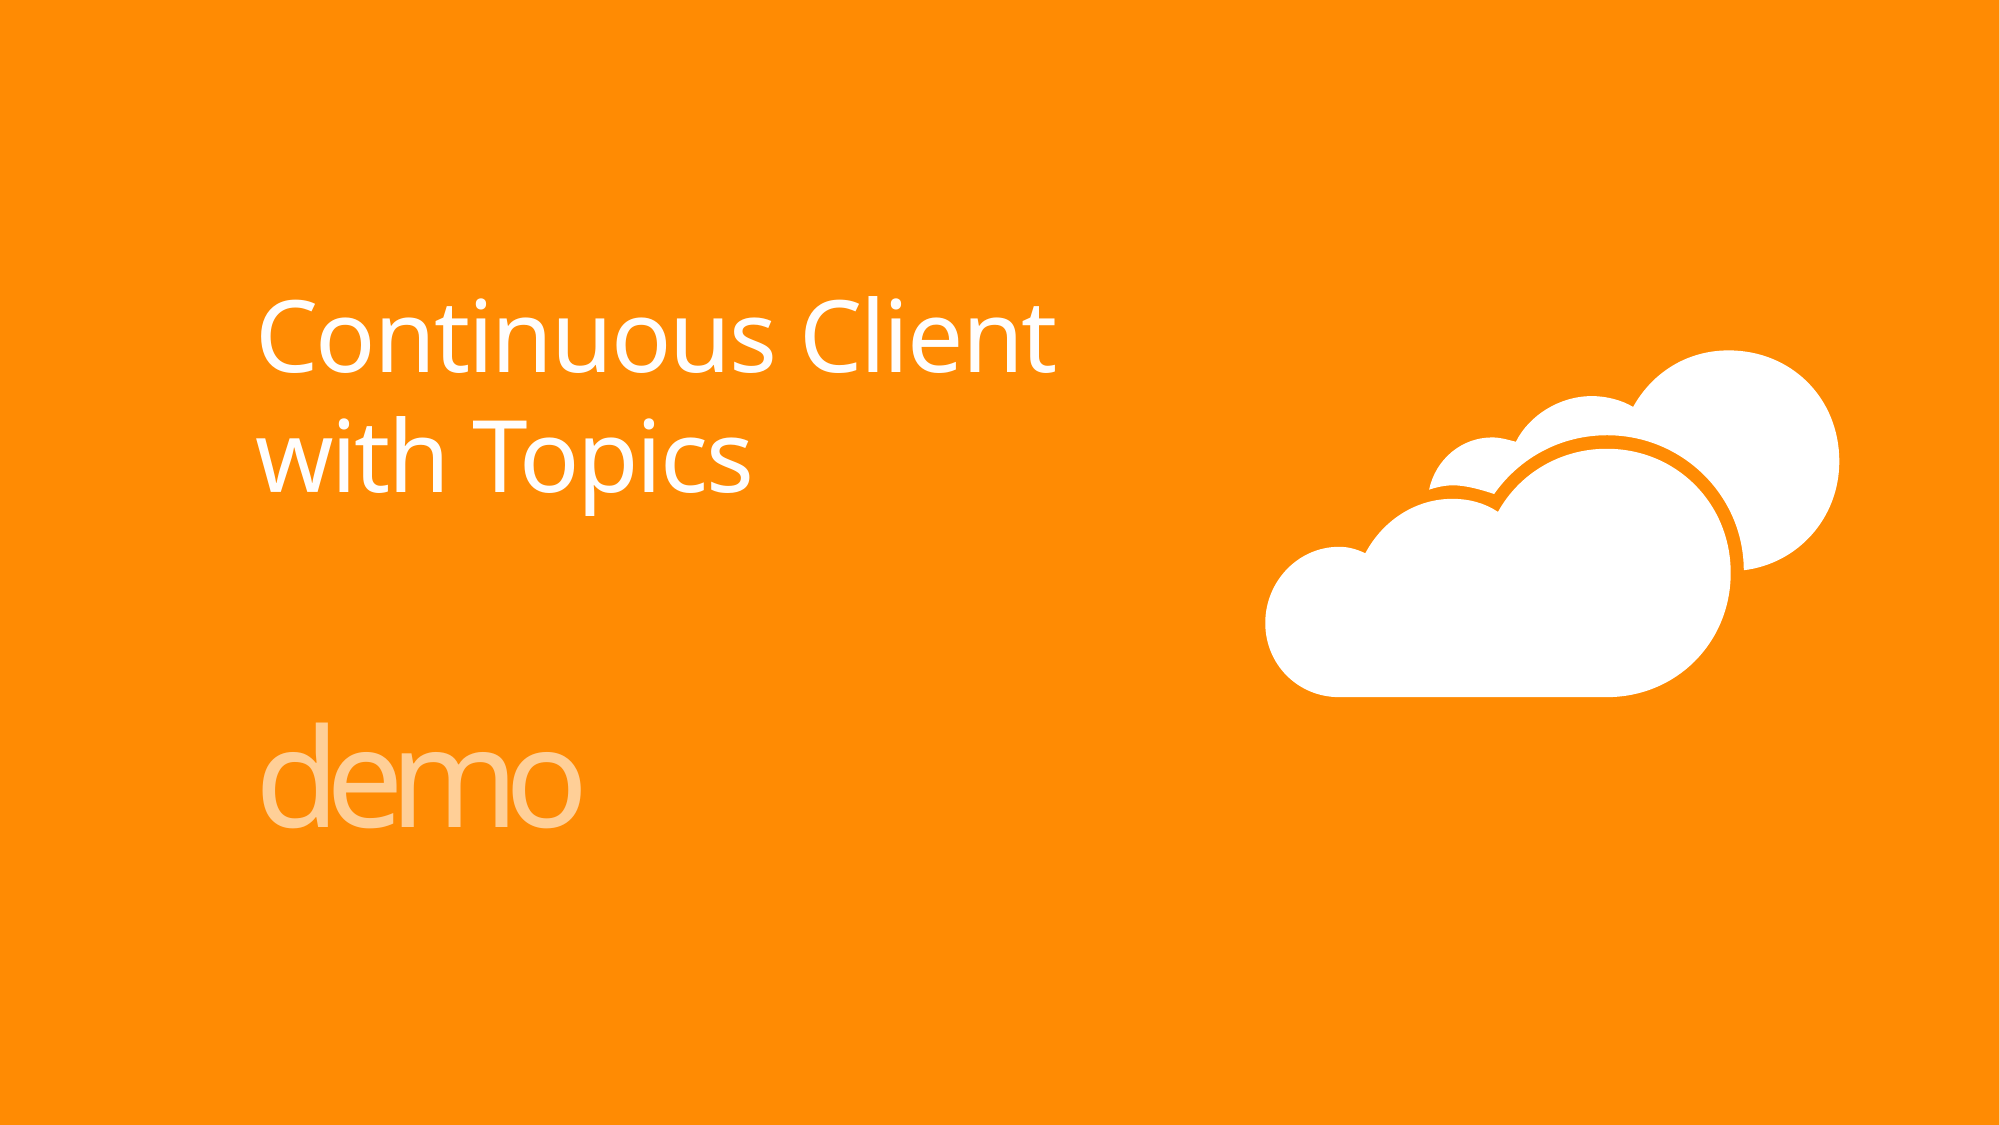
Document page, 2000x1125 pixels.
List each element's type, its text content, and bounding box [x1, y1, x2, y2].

list demo [255, 690, 1711, 857]
title Continuous Client with Topics [255, 270, 1230, 513]
